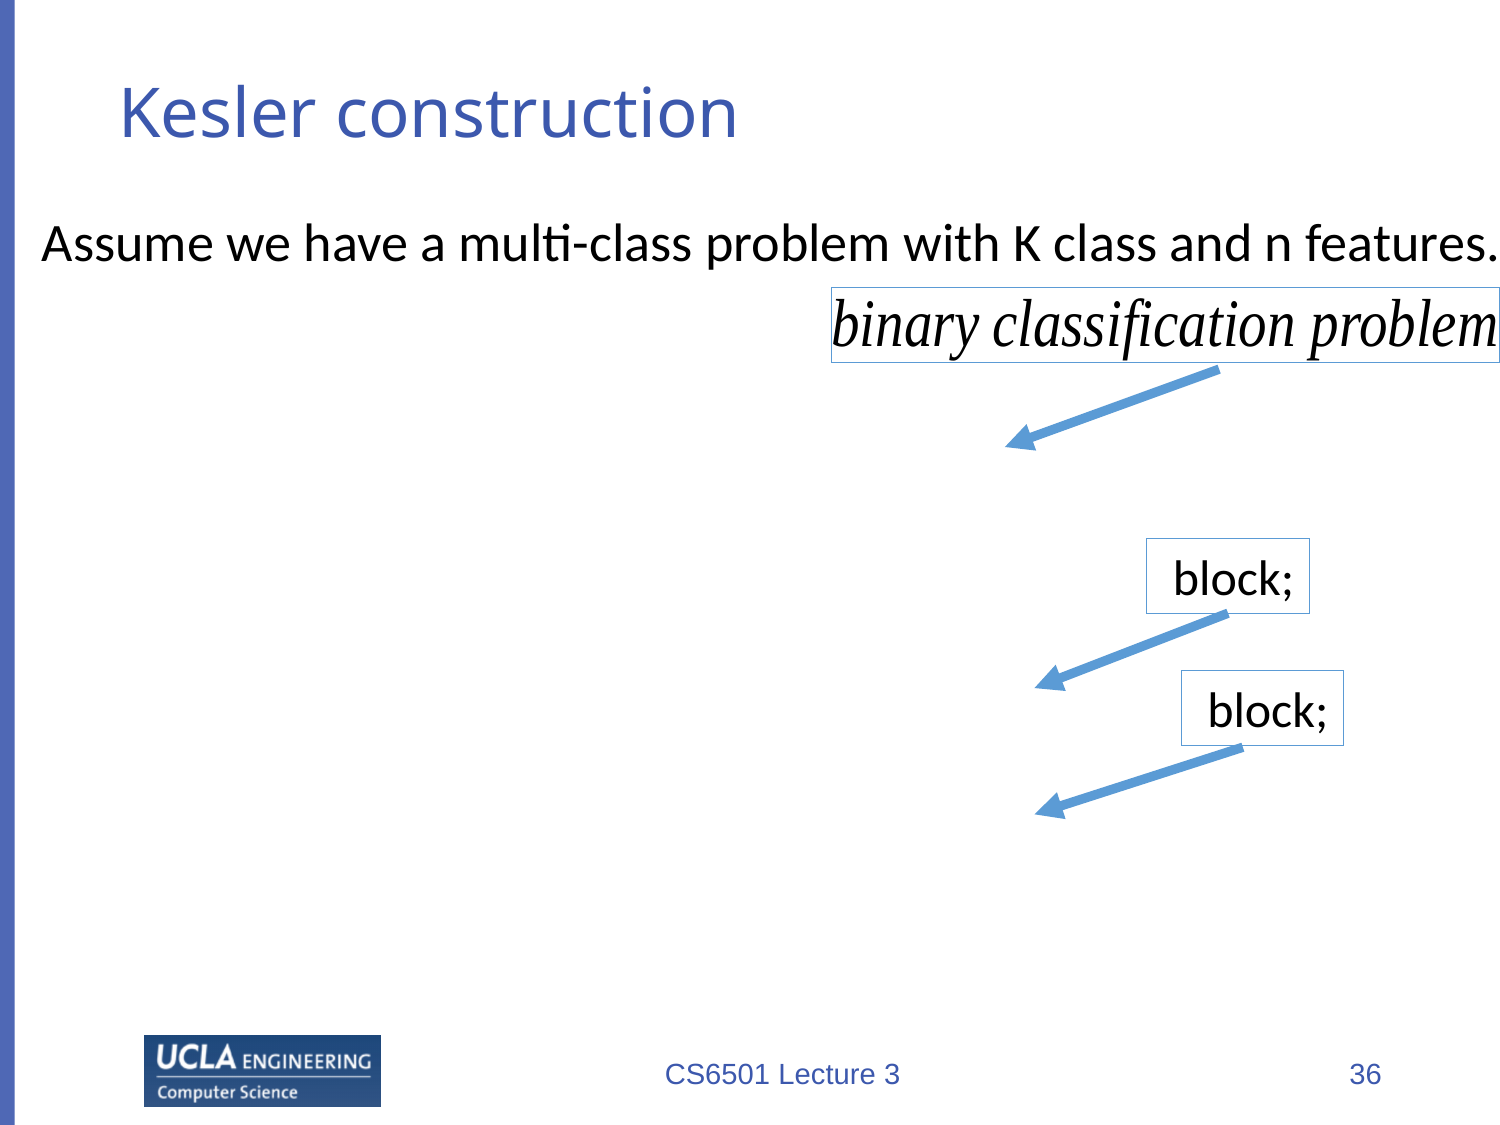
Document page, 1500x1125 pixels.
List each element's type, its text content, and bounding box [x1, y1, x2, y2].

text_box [1004, 369, 1220, 447]
title Kesler construction [103, 59, 1397, 171]
picture [144, 1035, 381, 1107]
footer CS6501 Lecture 3 [496, 1042, 1069, 1103]
text_box Assume we have a multi-class problem with K class and n features. [26, 199, 1500, 280]
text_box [1034, 615, 1229, 688]
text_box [1034, 747, 1243, 815]
slide_number 36 [1177, 1042, 1397, 1103]
